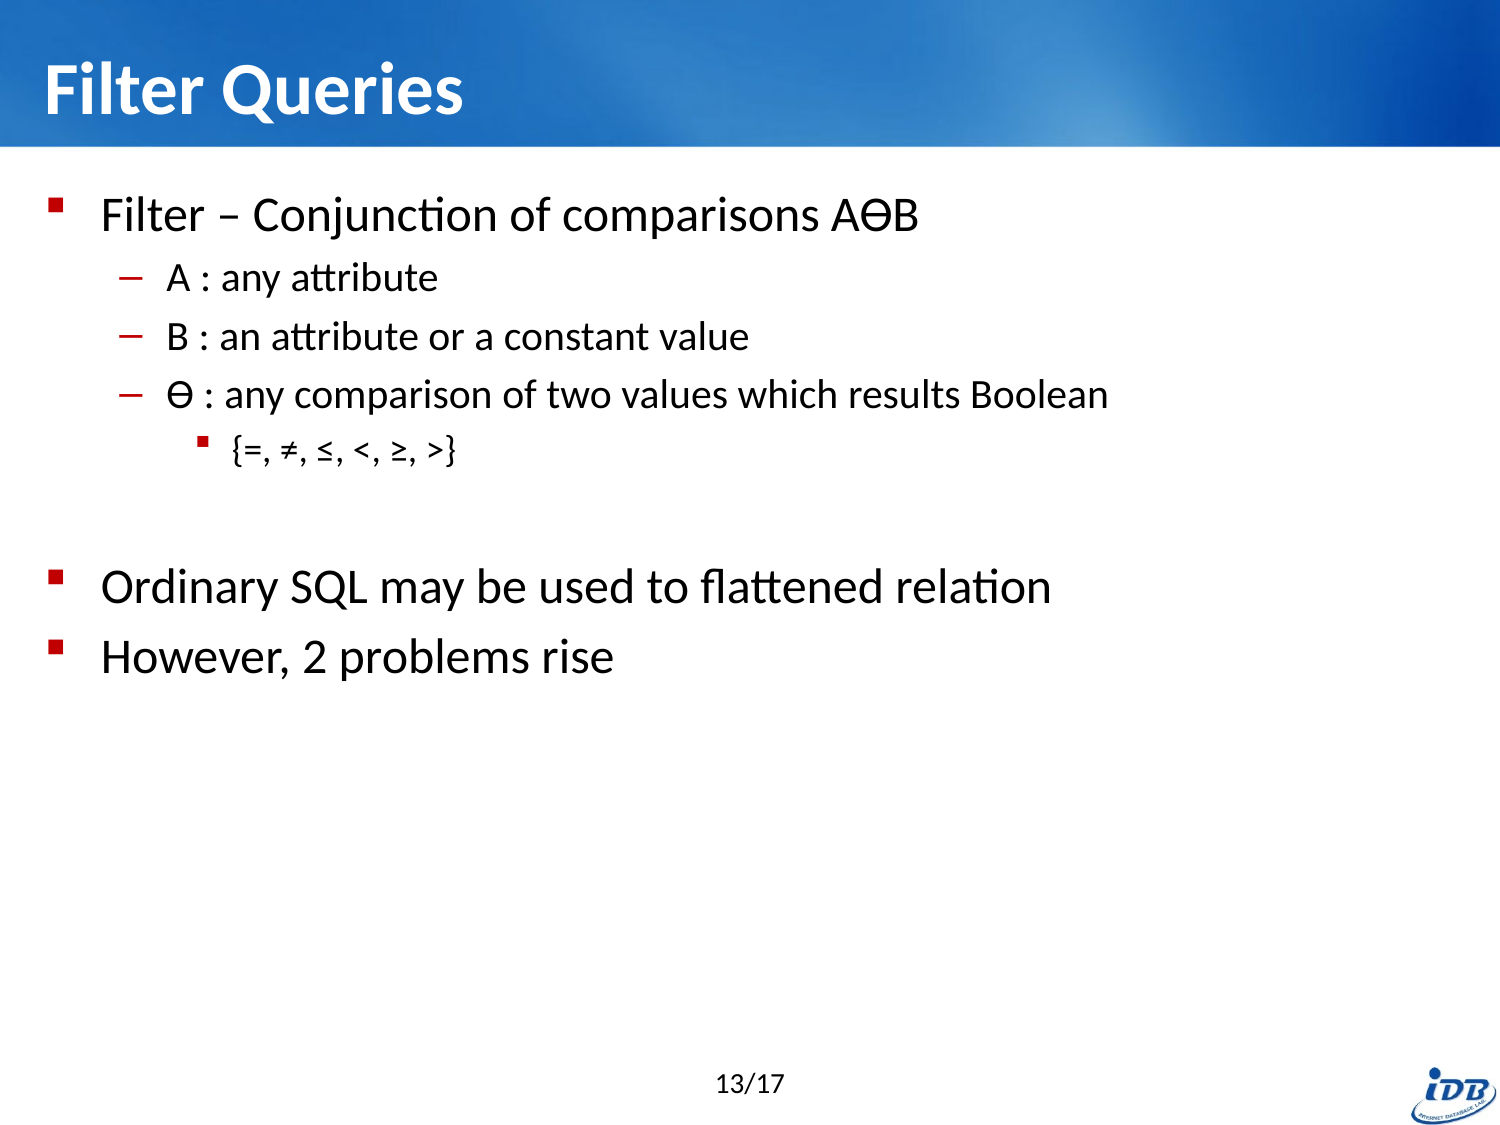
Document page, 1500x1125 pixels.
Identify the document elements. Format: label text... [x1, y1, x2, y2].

picture [0, 0, 1500, 1125]
list Filter – Conjunction of comparisons AƟB A : any attribute B : an attribute or a constant value Ɵ : any comparison of two values which results Boolean {=, ≠, ≤, <, ≥, >} Ordinary SQL may be used to flattened relation However, 2 problems rise [29, 174, 1471, 1071]
title Filter Queries [29, 19, 1471, 149]
